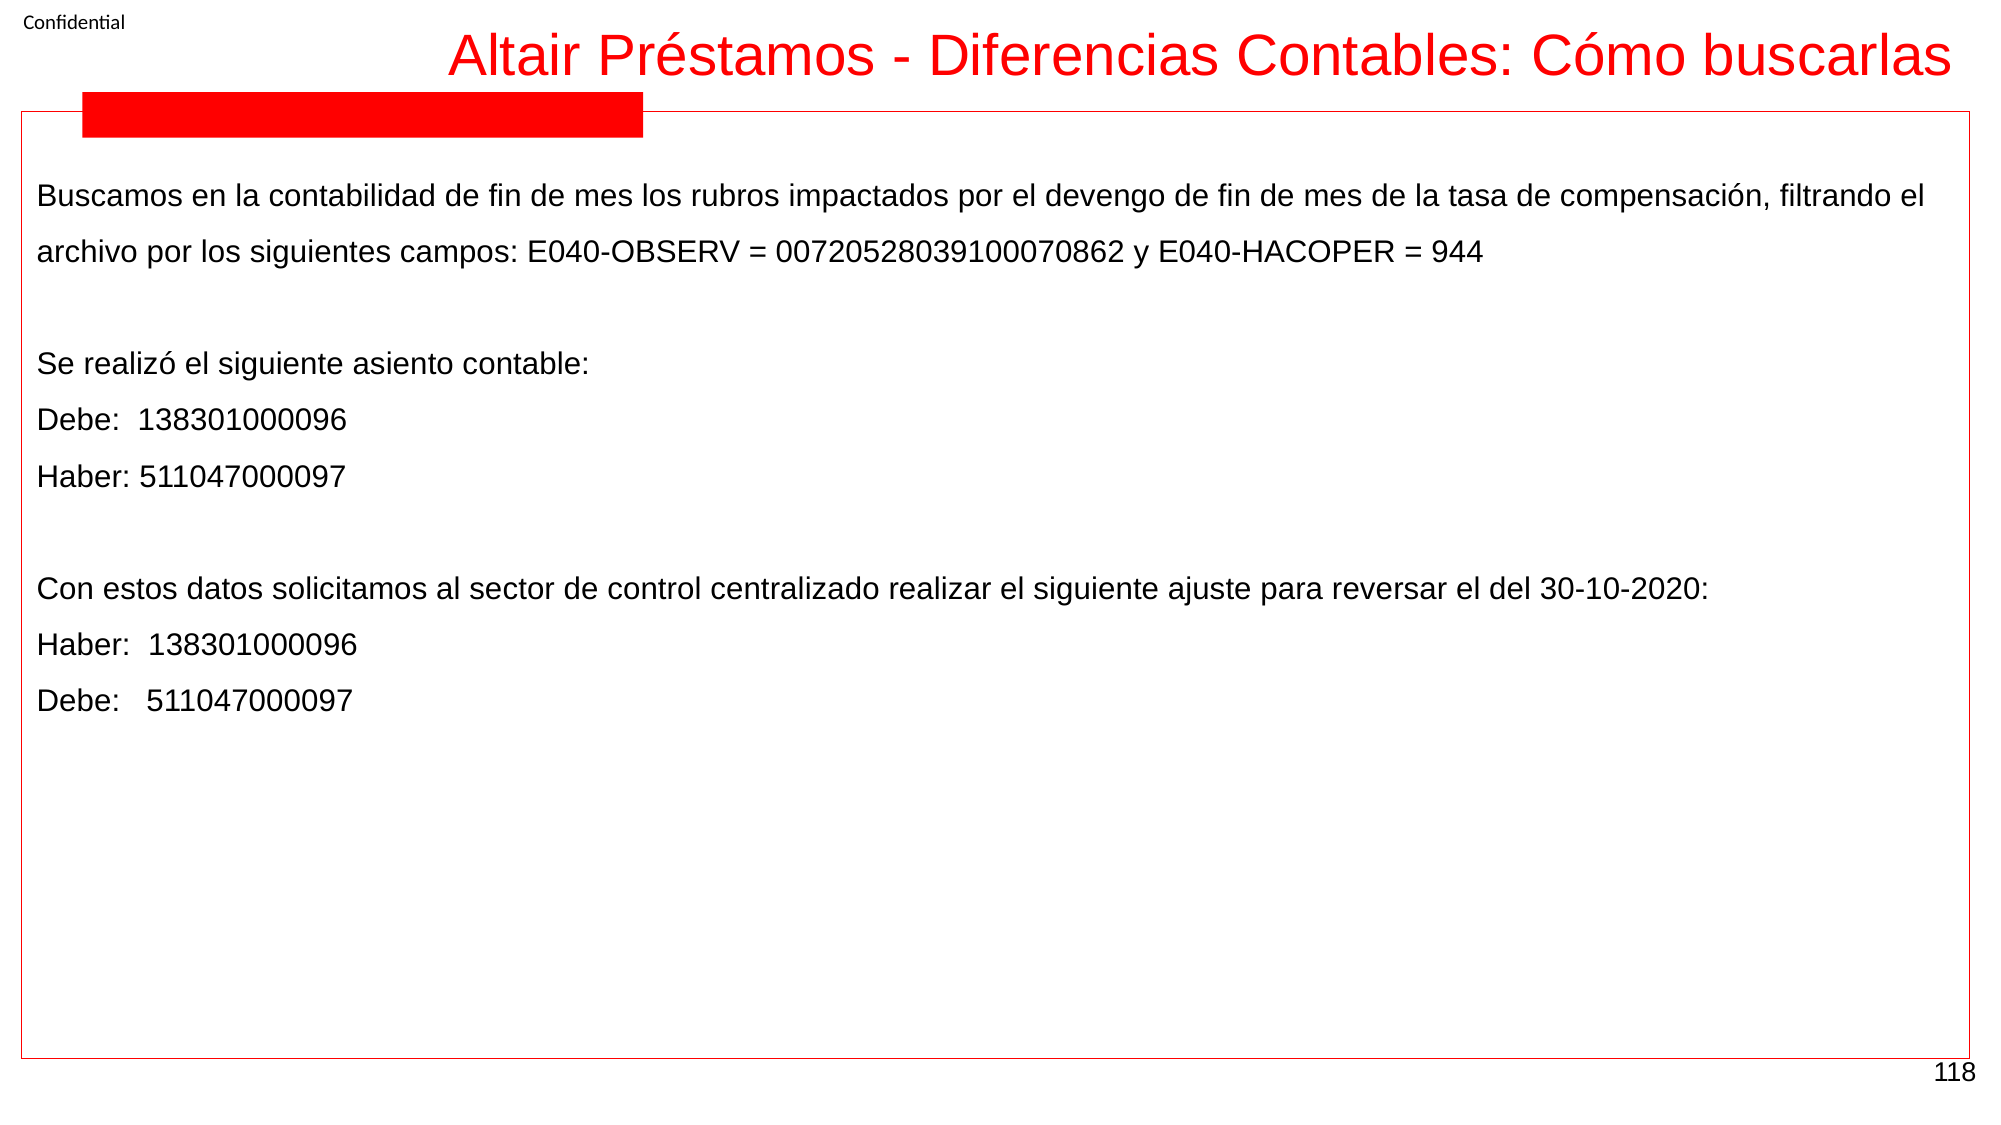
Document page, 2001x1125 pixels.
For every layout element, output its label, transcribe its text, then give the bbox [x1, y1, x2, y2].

slide_number ‹#› [1871, 1038, 1992, 1125]
text_box [82, 92, 644, 138]
text_box Altair Préstamos - Diferencias Contables: Cómo buscarlas [21, 9, 1970, 95]
text_box Buscamos en la contabilidad de fin de mes los rubros impactados por el devengo de fin de mes de la tasa de compensación, filtrando el archivo por los siguientes campos: E040-OBSERV = 00720528039100070862 y E040-HACOPER = 944 Se realizó el siguiente asiento contable: Debe: 138301000096 Haber: 511047000097 Con estos datos solicitamos al sector de control centralizado realizar el siguiente ajuste para reversar el del 30-10-2020: Haber: 138301000096 Debe: 511047000097 [21, 111, 1970, 1059]
